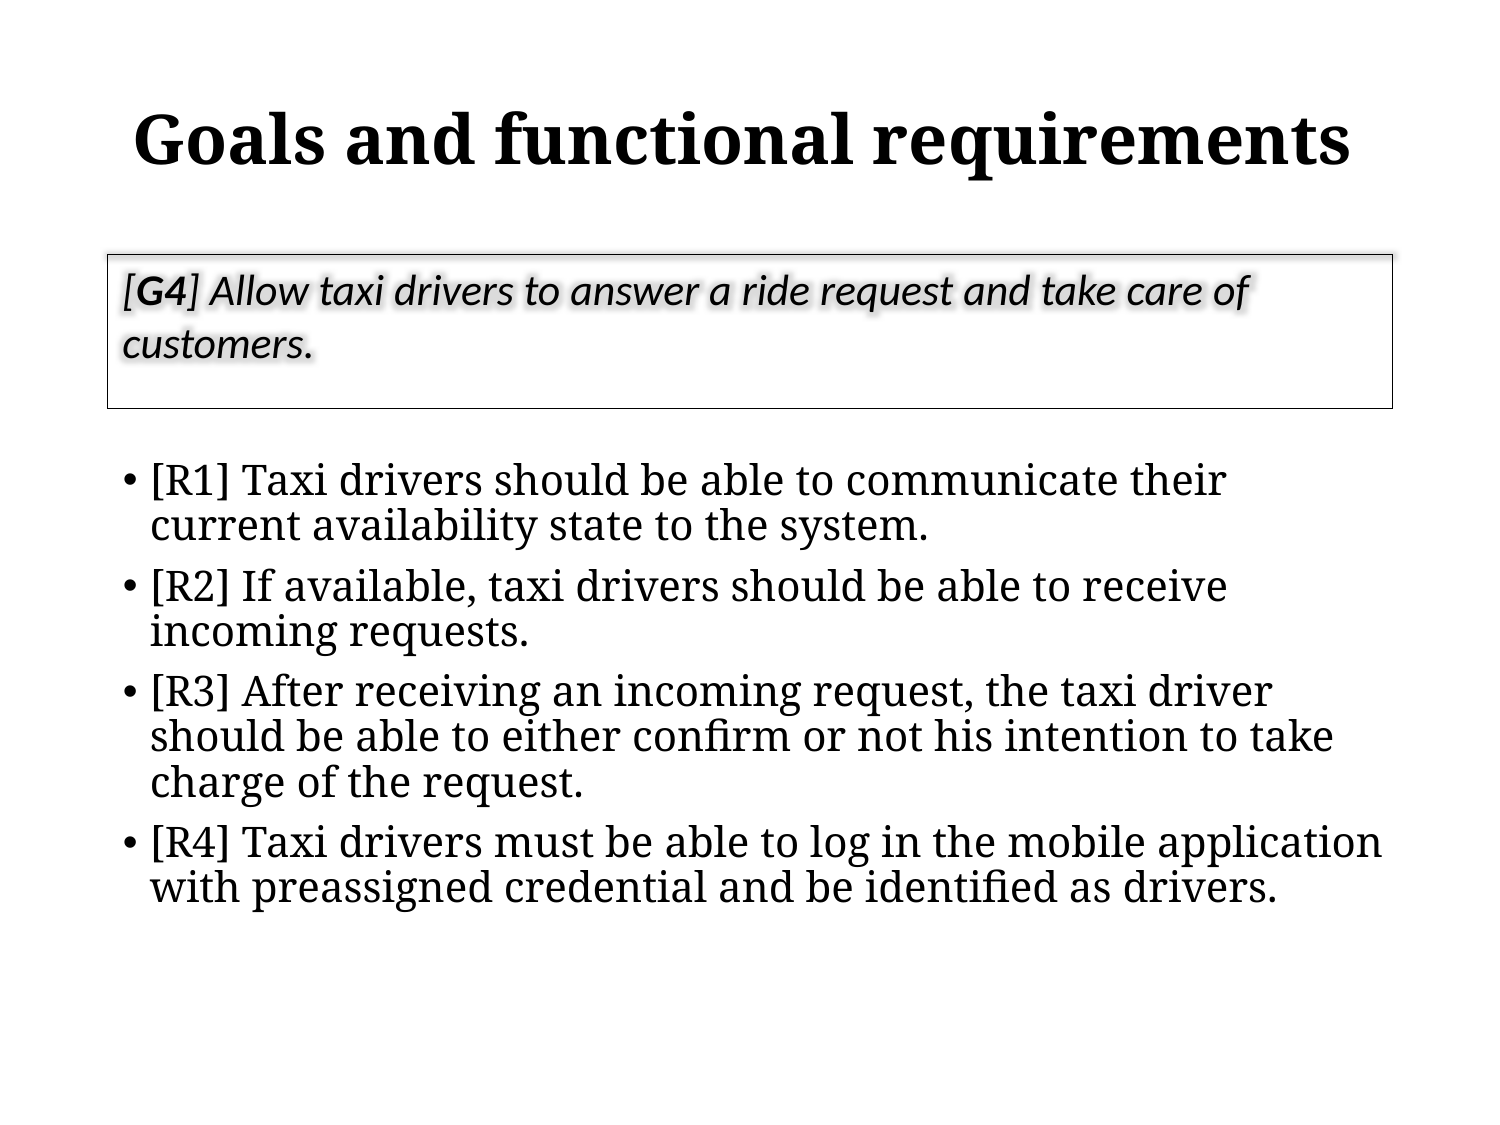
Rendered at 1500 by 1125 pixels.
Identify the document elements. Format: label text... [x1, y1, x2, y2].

list [R1] Taxi drivers should be able to communicate their current availability state to the system. [R2] If available, taxi drivers should be able to receive incoming requests. [R3] After receiving an incoming request, the taxi driver should be able to either confirm or not his intention to take charge of the request. [R4] Taxi drivers must be able to log in the mobile application with preassigned credential and be identified as drivers. [107, 451, 1402, 968]
text_box [G4] Allow taxi drivers to answer a ride request and take care of customers. [107, 254, 1393, 409]
title Goals and functional requirements [103, 59, 1383, 226]
